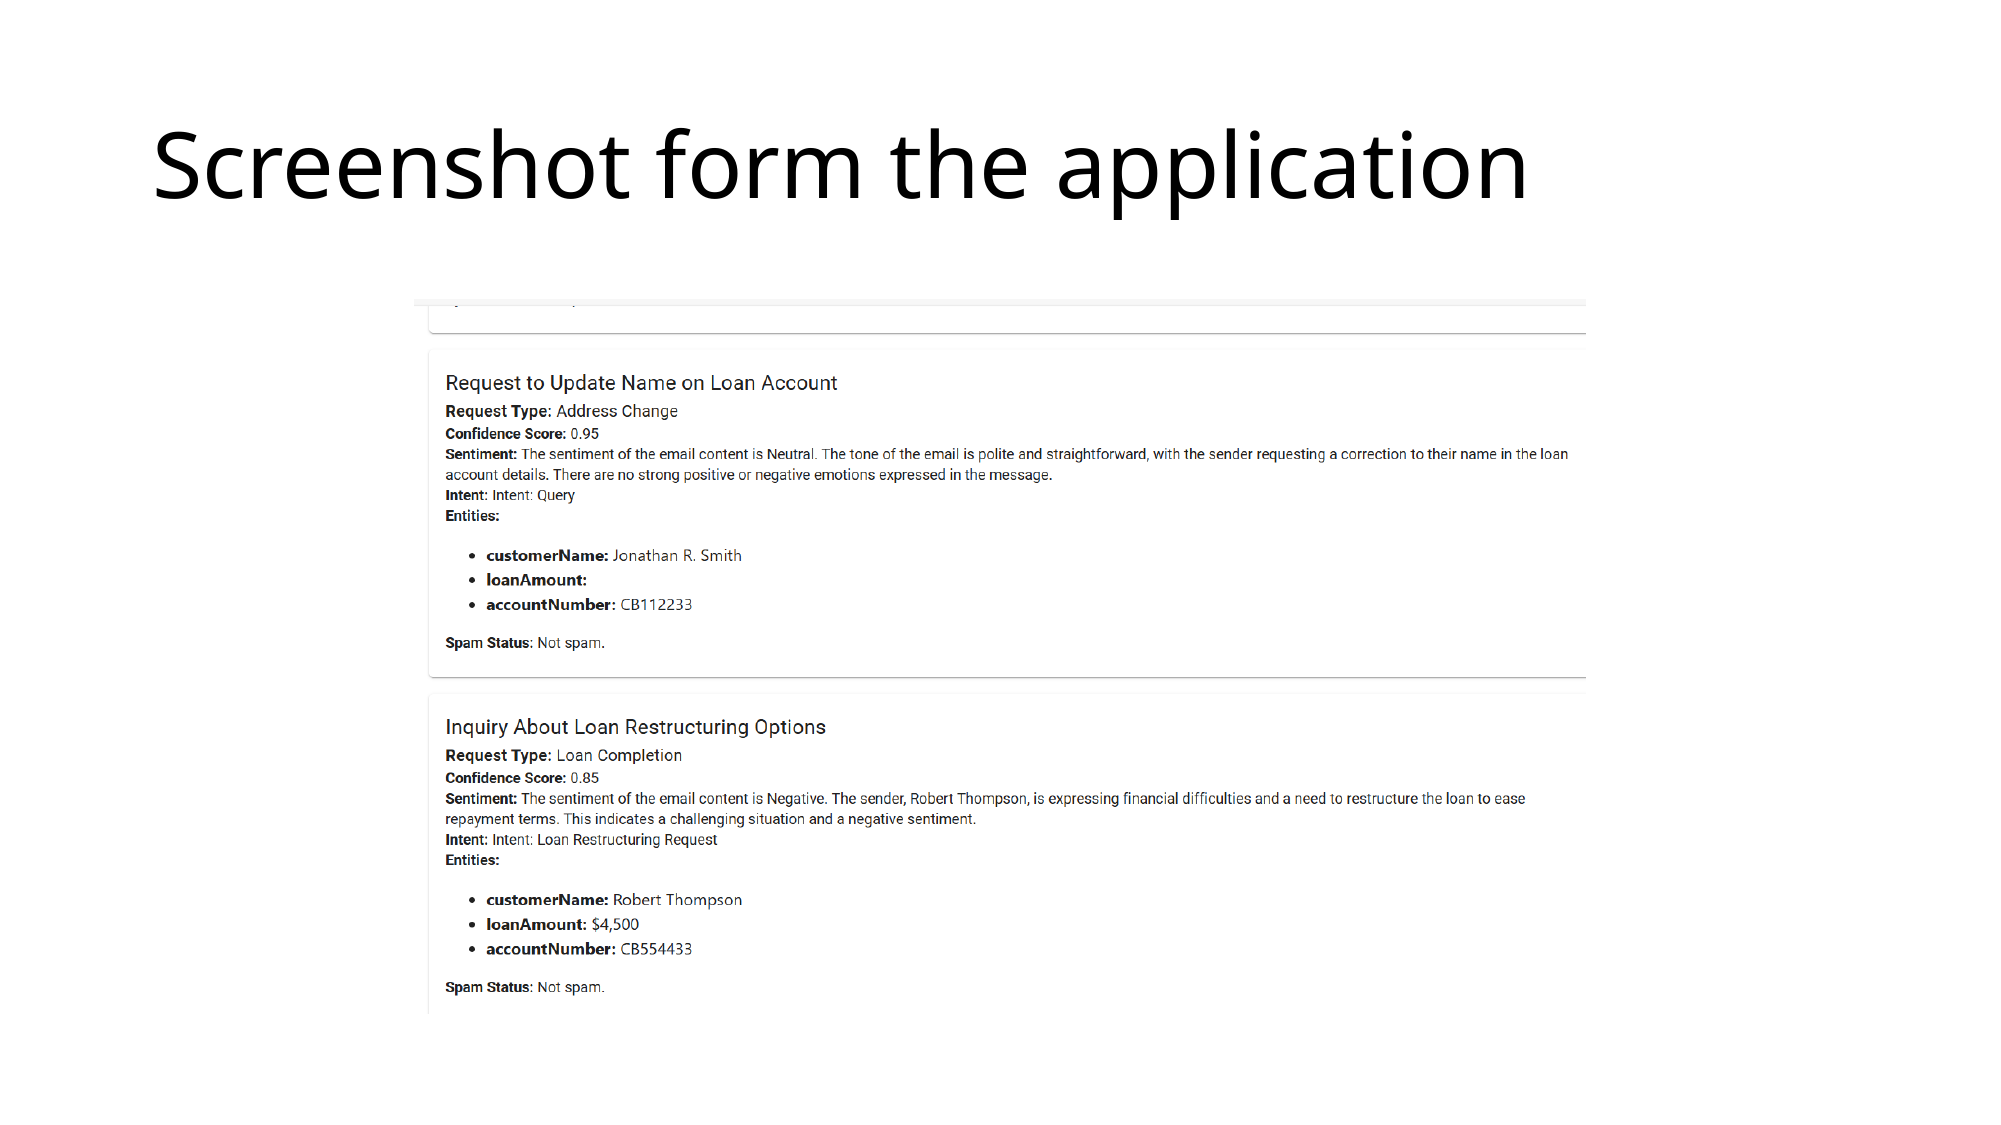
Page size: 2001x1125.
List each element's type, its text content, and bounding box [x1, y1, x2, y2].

title Screenshot form the application [137, 59, 1863, 278]
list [414, 299, 1586, 1014]
